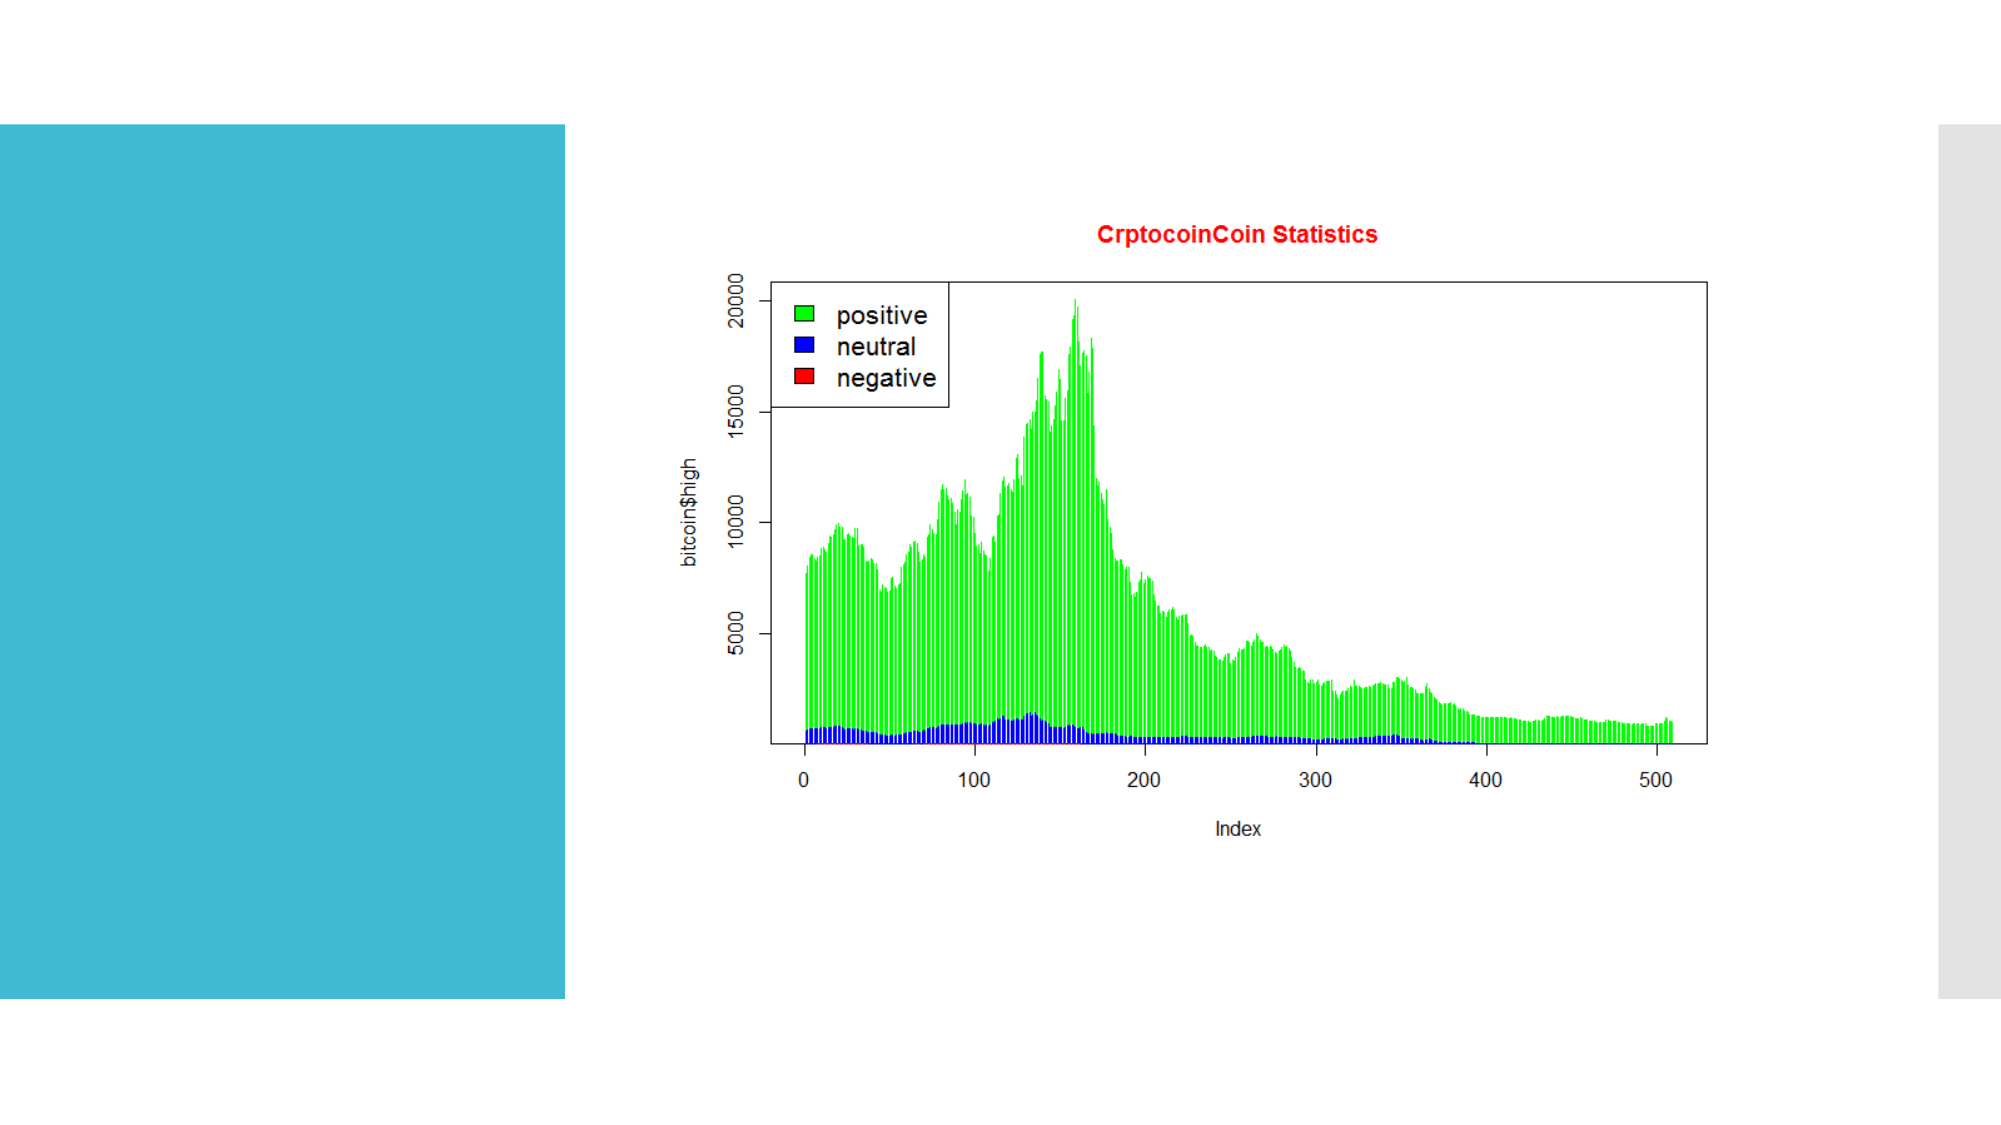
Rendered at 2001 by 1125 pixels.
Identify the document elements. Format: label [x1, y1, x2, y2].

picture [673, 184, 1758, 866]
